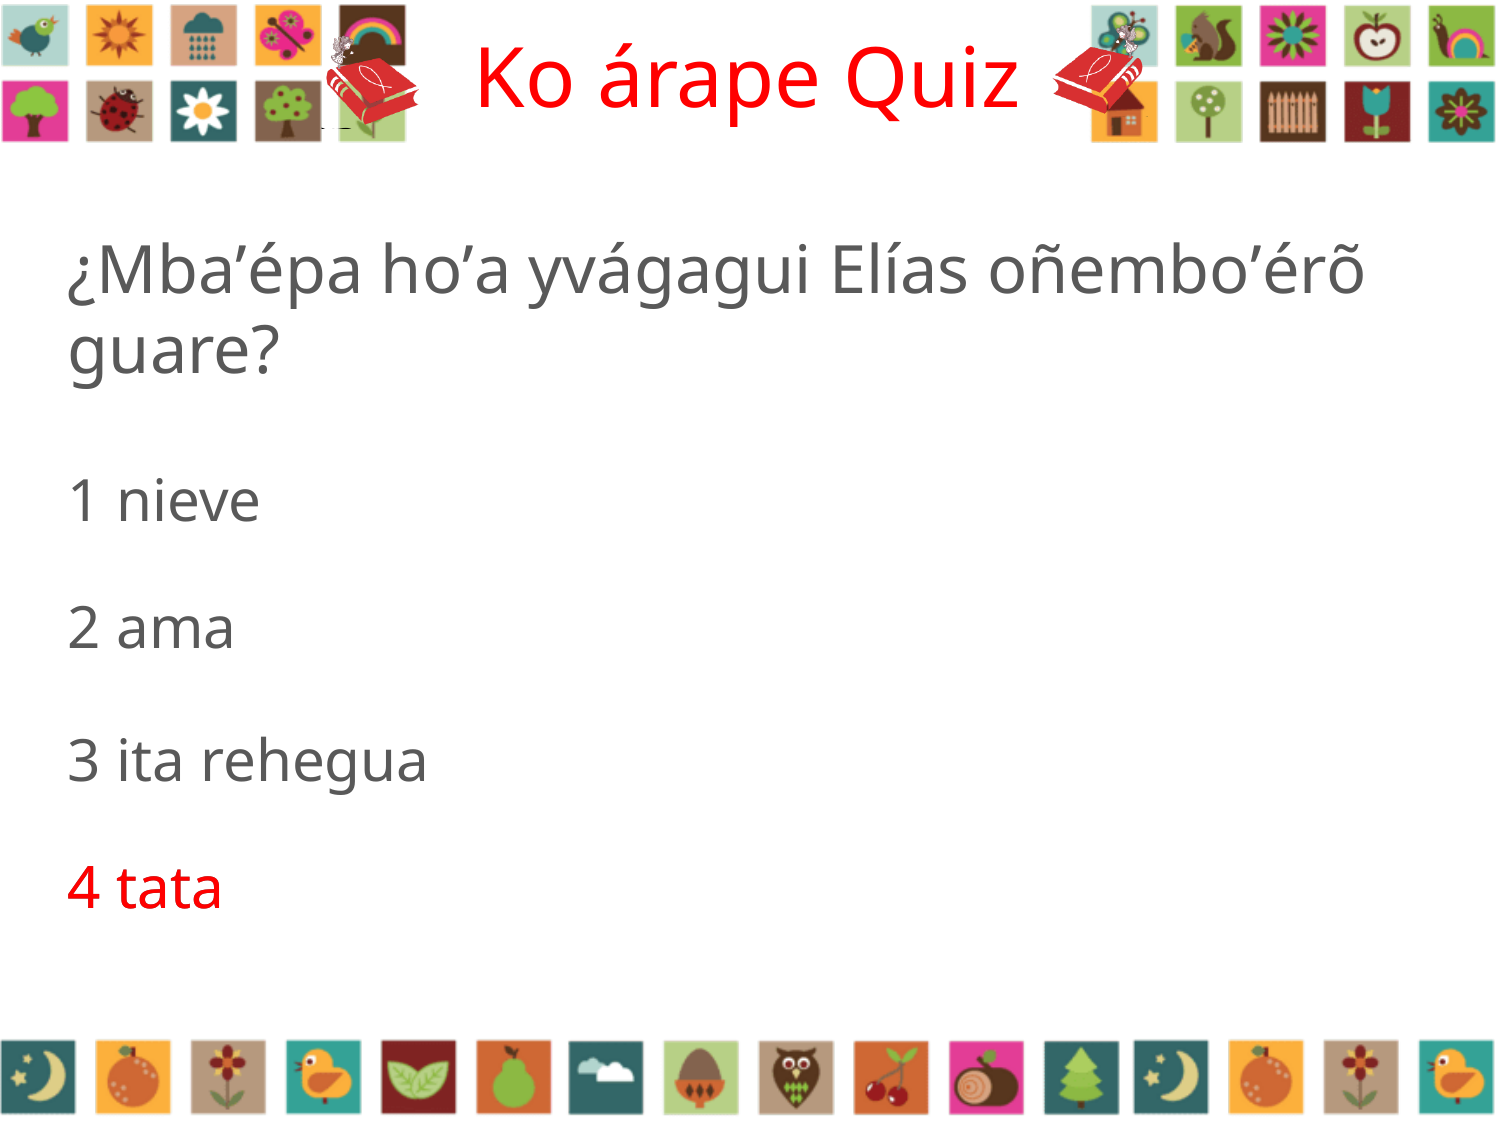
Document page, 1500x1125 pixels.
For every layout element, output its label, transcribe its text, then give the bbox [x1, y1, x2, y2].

picture [1021, 3, 1500, 150]
picture [0, 3, 451, 150]
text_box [0, 1028, 1500, 1118]
text_box 4 tata [53, 842, 1483, 928]
text_box ¿Mbaʼépa hoʼa yvágagui Elías oñemboʼérõ guare? [53, 219, 1436, 395]
text_box 2 ama [53, 582, 1436, 668]
text_box 1 nieve [53, 456, 1436, 541]
text_box Ko árape Quiz [425, 16, 1078, 131]
text_box 3 ita rehegua [53, 716, 1483, 801]
